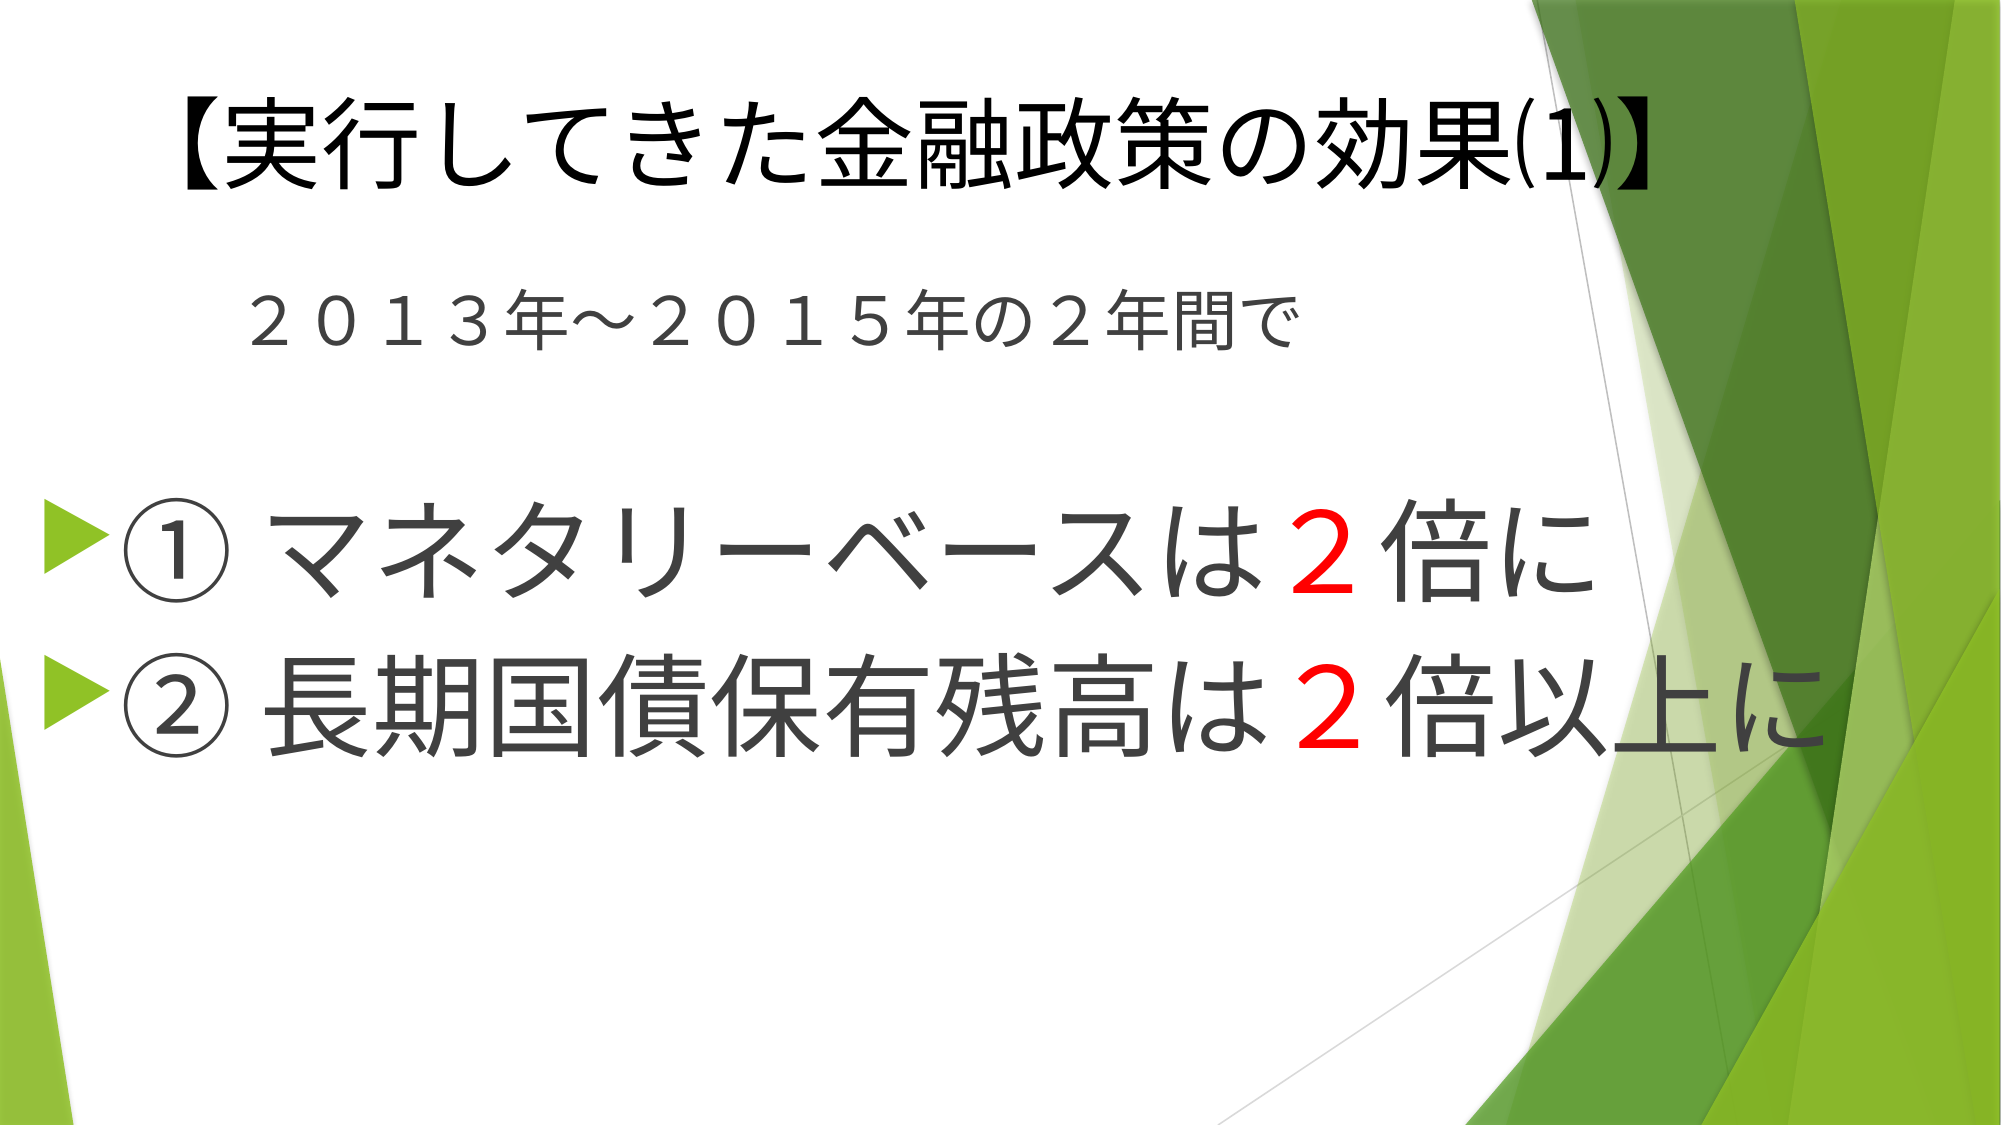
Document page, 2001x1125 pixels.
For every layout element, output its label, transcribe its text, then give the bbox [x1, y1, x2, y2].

list ２０１３年～２０１５年の２年間で ①マネタリーベースは２倍に ②長期国債保有残高は２倍以上に [21, 271, 1991, 911]
title 【実行してきた金融政策の効果⑴】 [106, 74, 1811, 271]
